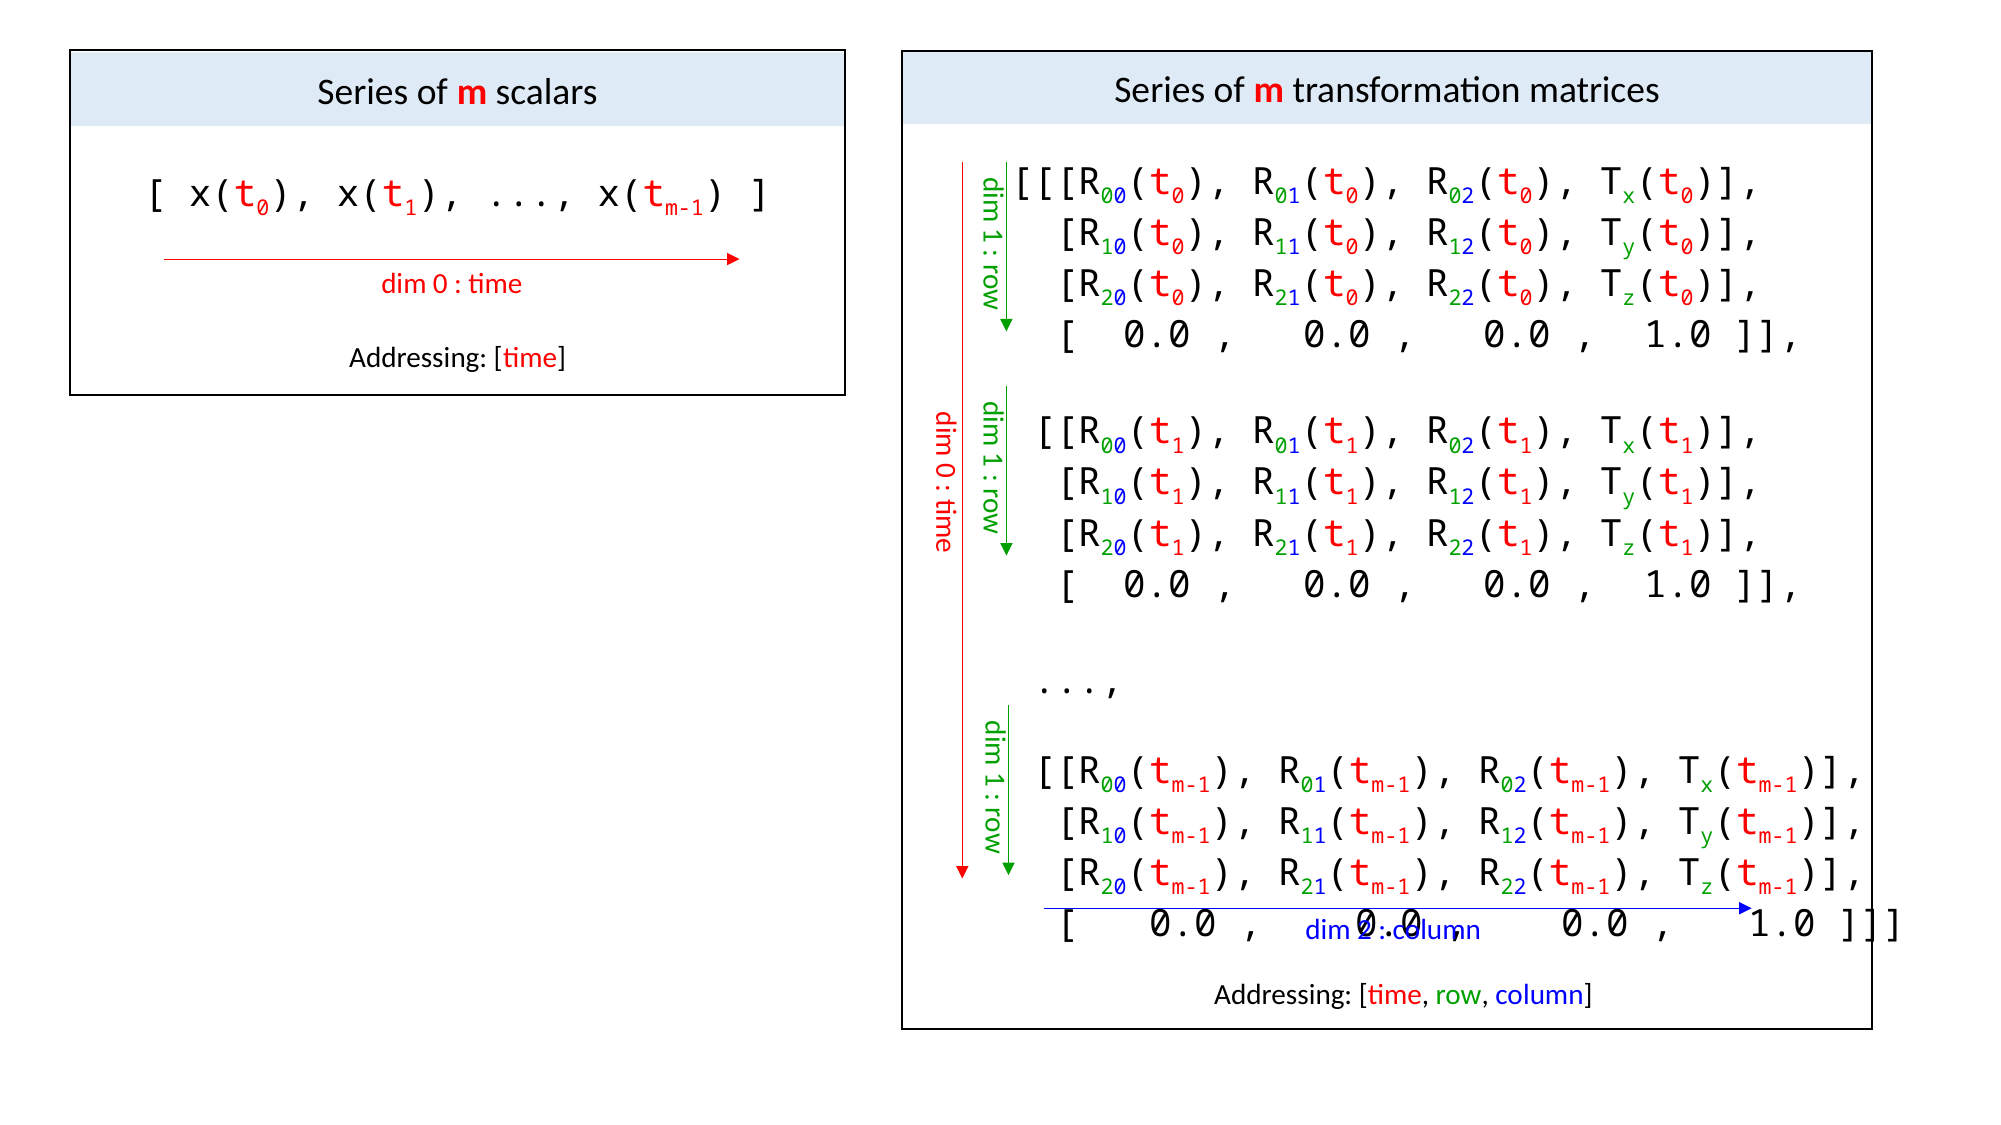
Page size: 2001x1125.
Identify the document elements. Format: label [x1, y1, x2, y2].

text_box [70, 50, 846, 396]
text_box [901, 50, 1910, 1030]
